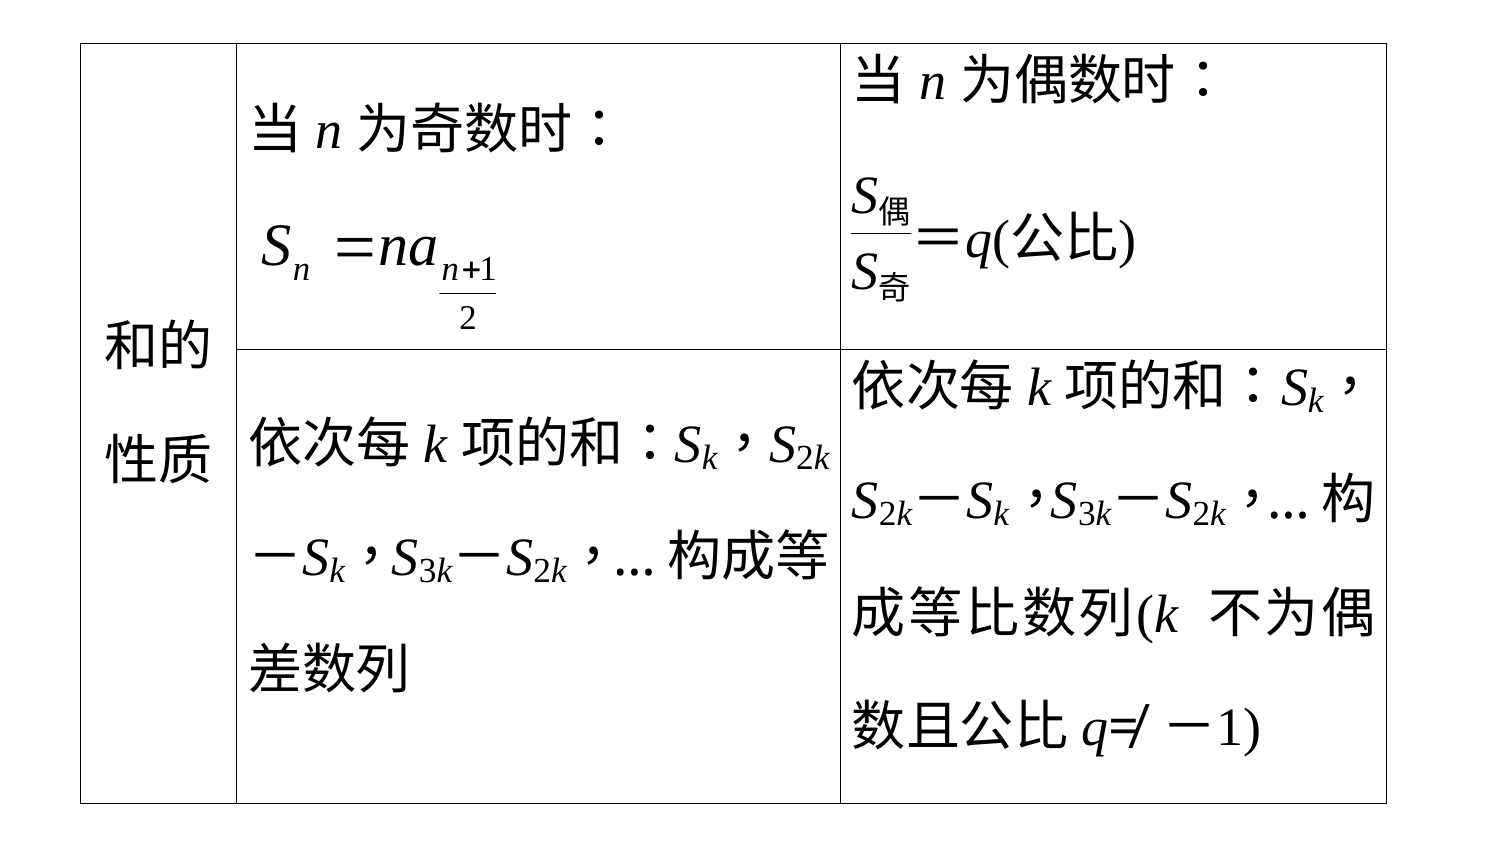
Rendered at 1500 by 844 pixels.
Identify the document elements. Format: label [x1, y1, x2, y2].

text_box [251, 204, 508, 341]
text_box [22, 43, 1445, 840]
